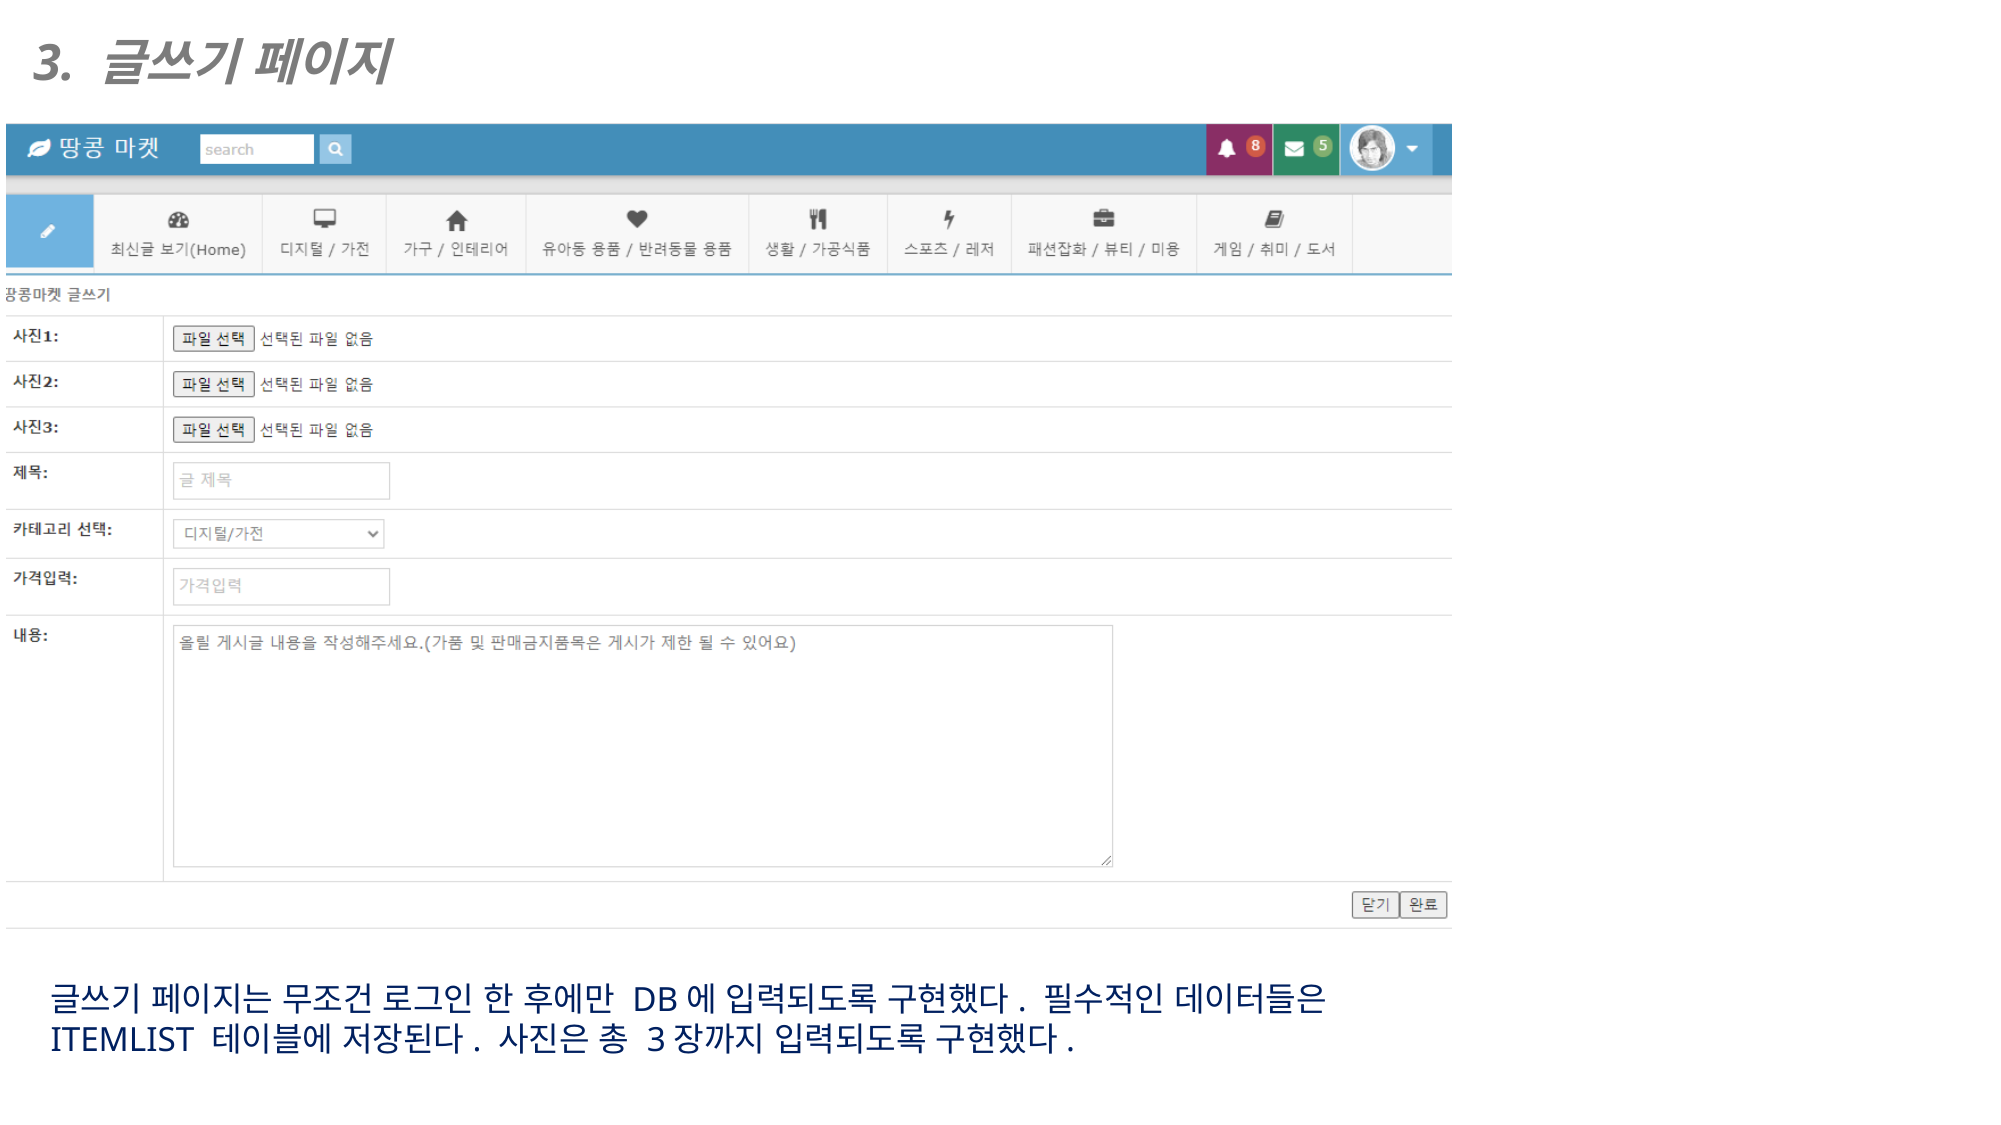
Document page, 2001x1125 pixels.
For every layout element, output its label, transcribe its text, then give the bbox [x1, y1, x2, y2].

text_box 3. 글쓰기 페이지 [18, 23, 406, 98]
text_box 글쓰기 페이지는 무조건 로그인 한 후에만 DB에 입력되도록 구현했다. 필수적인 데이터들은 ITEMLIST 테이블에 저장된다. 사진은 총 3장까지 입력되도록 구현했다. [35, 970, 1406, 1066]
picture [6, 123, 1452, 938]
